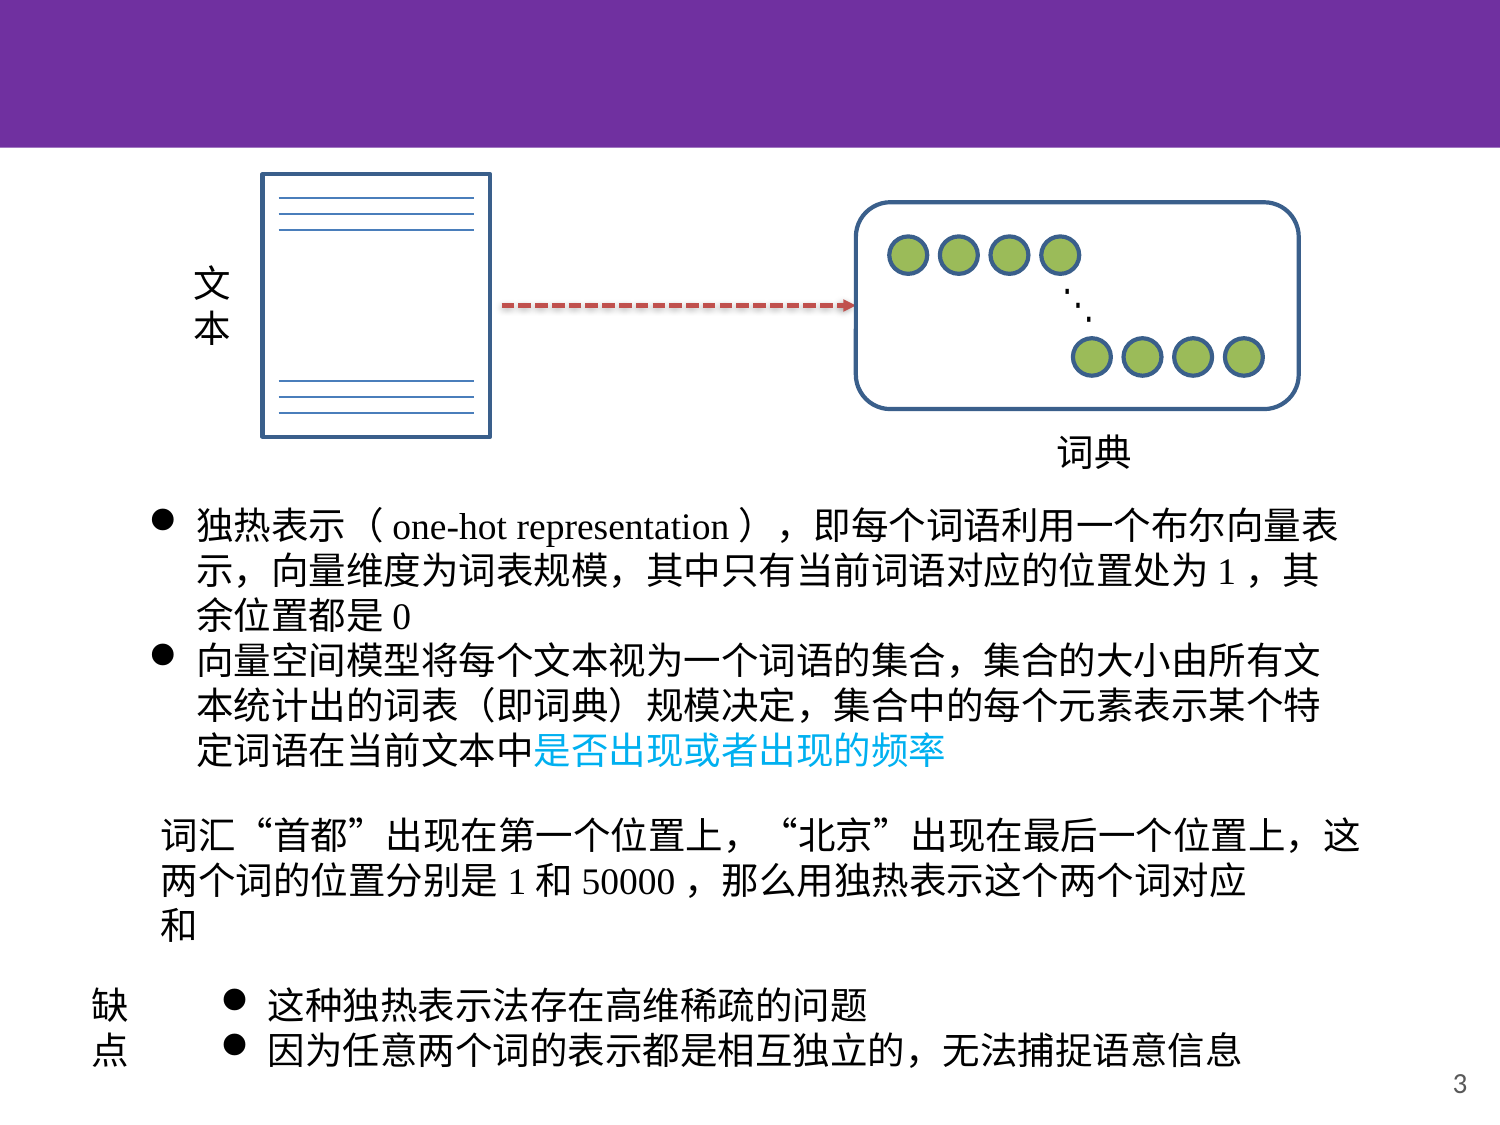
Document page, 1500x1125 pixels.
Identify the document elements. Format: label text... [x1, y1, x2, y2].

text_box 缺 点 [76, 974, 144, 1080]
text_box 这种独热表示法存在高维稀疏的问题 因为任意两个词的表示都是相互独立的，无法捕捉语意信息 [205, 974, 1258, 1080]
text_box 独热表示（one-hot representation），即每个词语利用一个布尔向量表示，向量维度为词表规模，其中只有当前词语对应的位置处为1，其余位置都是0 向量空间模型将每个文本视为一个词语的集合，集合的大小由所有文本统计出的词表（即词典）规模决定，集合中的每个元素表示某个特定词语在当前文本中是否出现或者出现的频率 [134, 494, 1366, 780]
text_box 文 本 [179, 252, 247, 358]
text_box 词典 [1041, 444, 1147, 482]
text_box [262, 174, 1299, 437]
